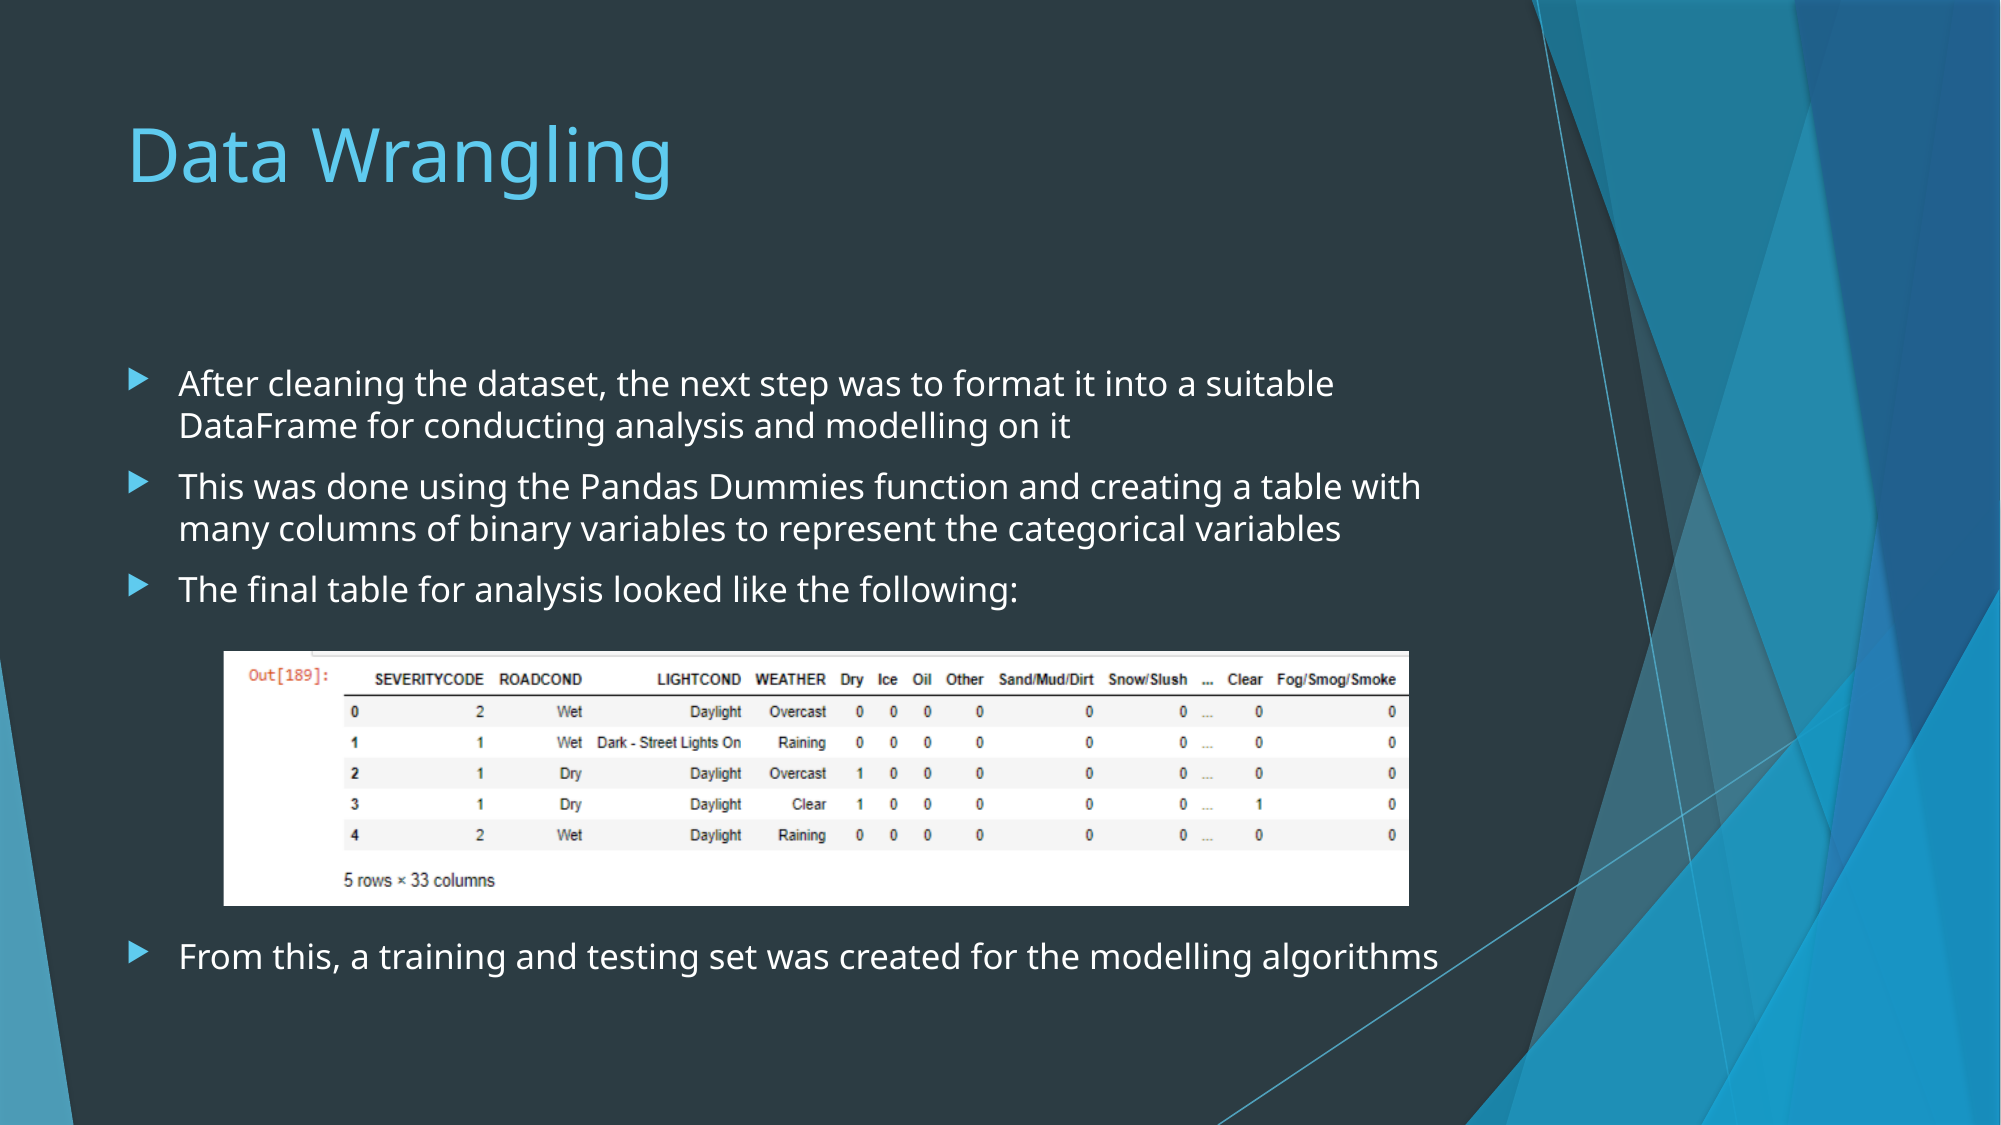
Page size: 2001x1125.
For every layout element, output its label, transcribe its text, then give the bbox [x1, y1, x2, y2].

list After cleaning the dataset, the next step was to format it into a suitable DataFrame for conducting analysis and modelling on it This was done using the Pandas Dummies function and creating a table with many columns of binary variables to represent the categorical variables The final table for analysis looked like the following: From this, a training and testing set was created for the modelling algorithms [111, 354, 1522, 992]
picture [223, 650, 1410, 906]
title Data Wrangling [111, 99, 1522, 317]
